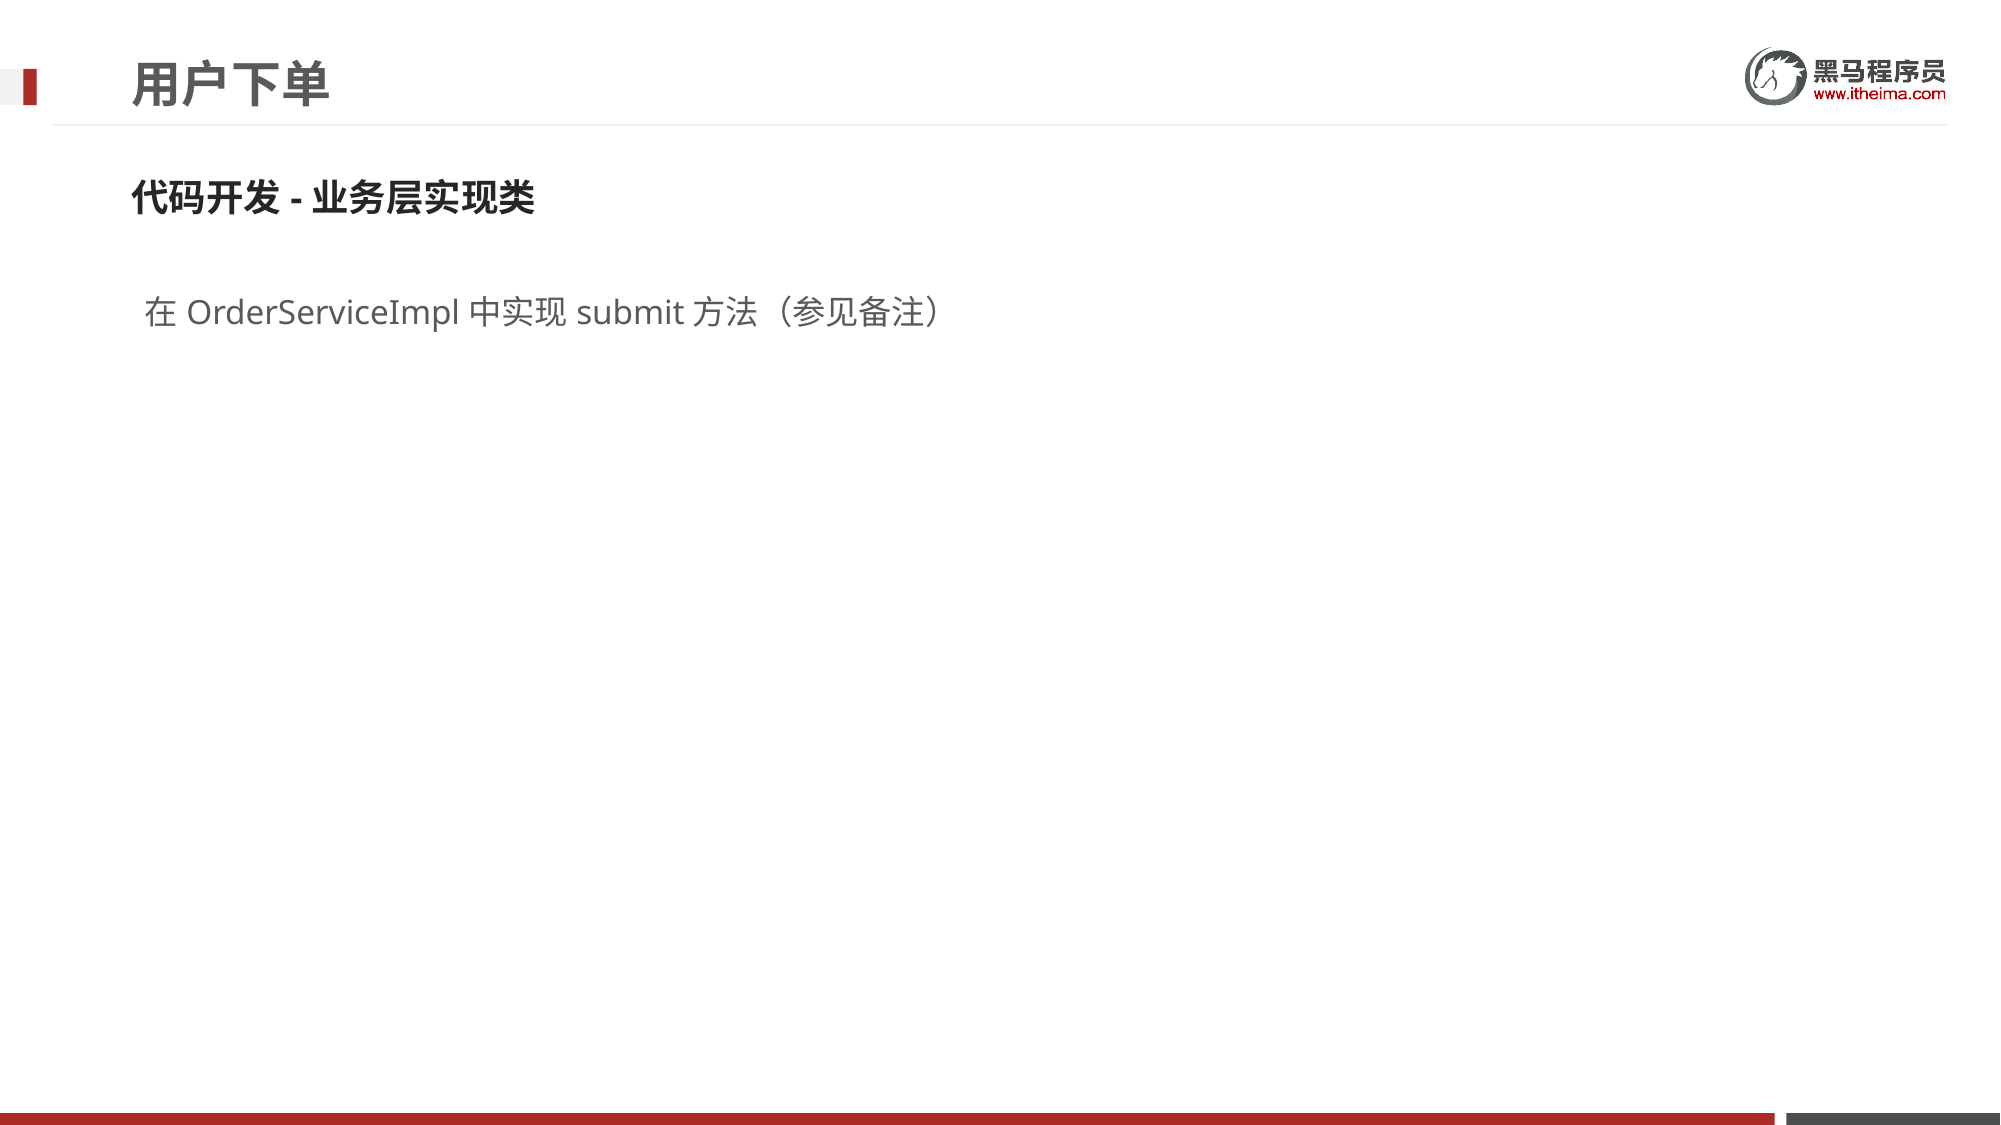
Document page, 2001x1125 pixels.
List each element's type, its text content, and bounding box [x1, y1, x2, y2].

text_box 在OrderServiceImpl中实现submit方法（参见备注） [130, 263, 1843, 339]
picture [1744, 46, 1946, 106]
title 用户下单 [116, 40, 1556, 125]
list 代码开发-业务层实现类 [116, 154, 1880, 239]
